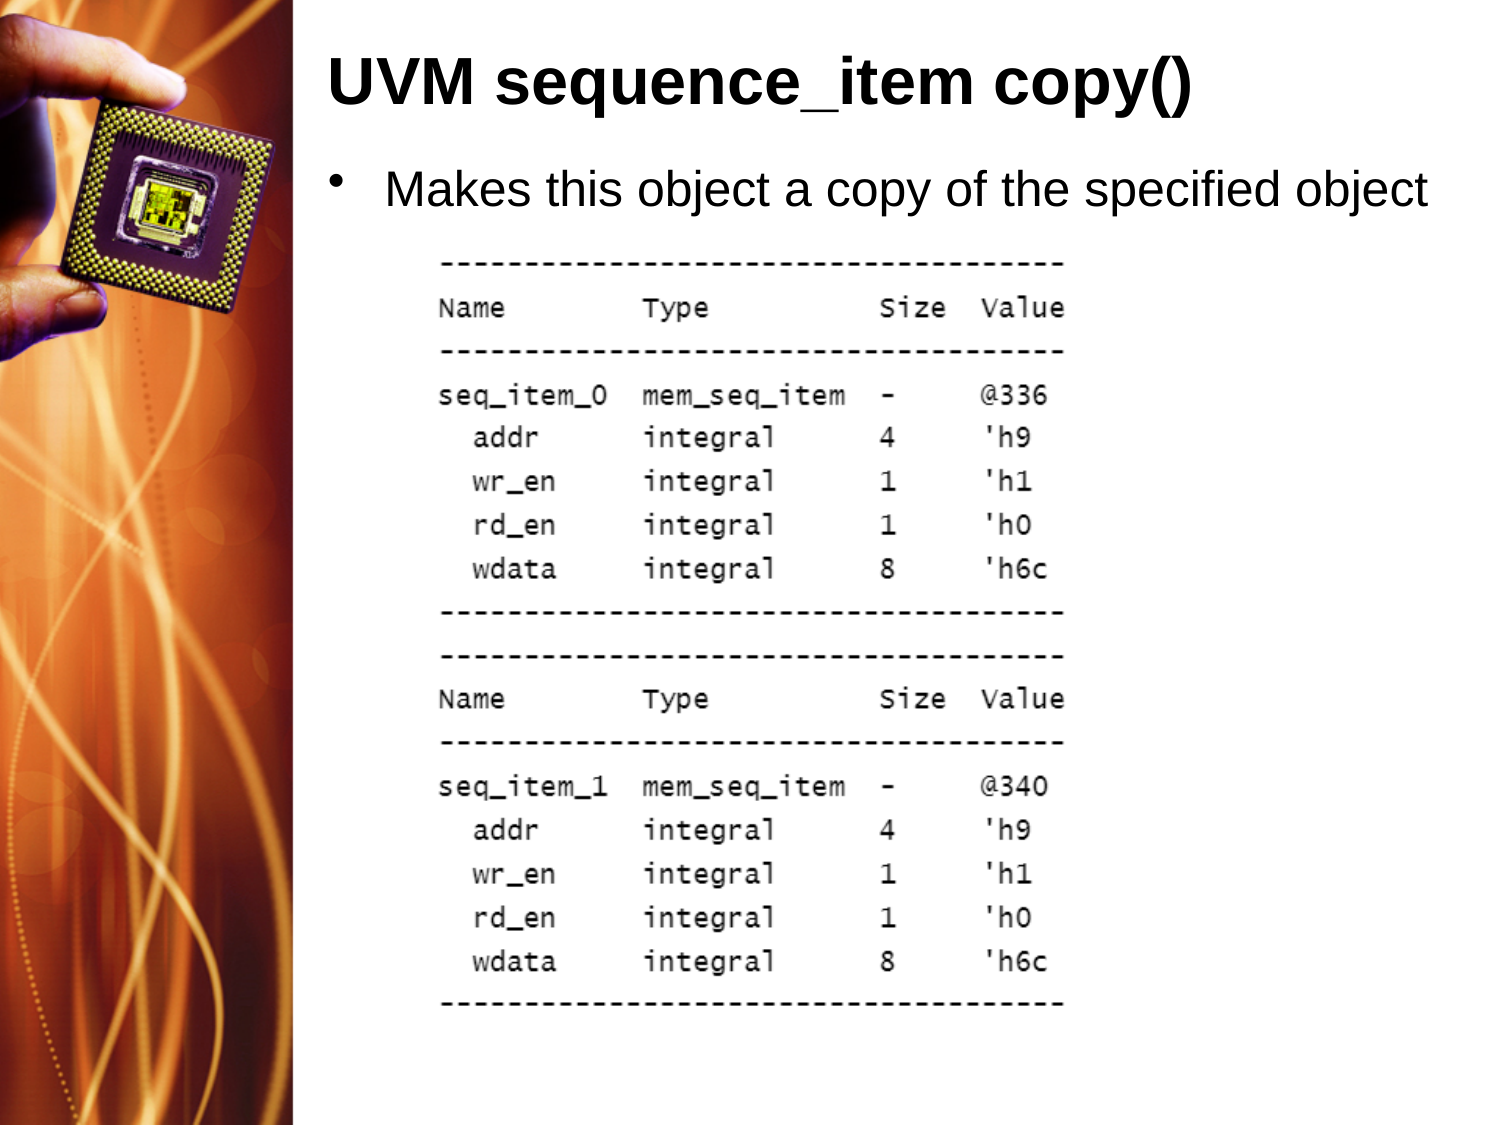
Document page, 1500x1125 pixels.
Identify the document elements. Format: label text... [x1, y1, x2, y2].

picture [0, 0, 1500, 1125]
title UVM sequence_item copy() [312, 18, 1471, 138]
list Makes this object a copy of the specified object [312, 148, 1471, 1107]
